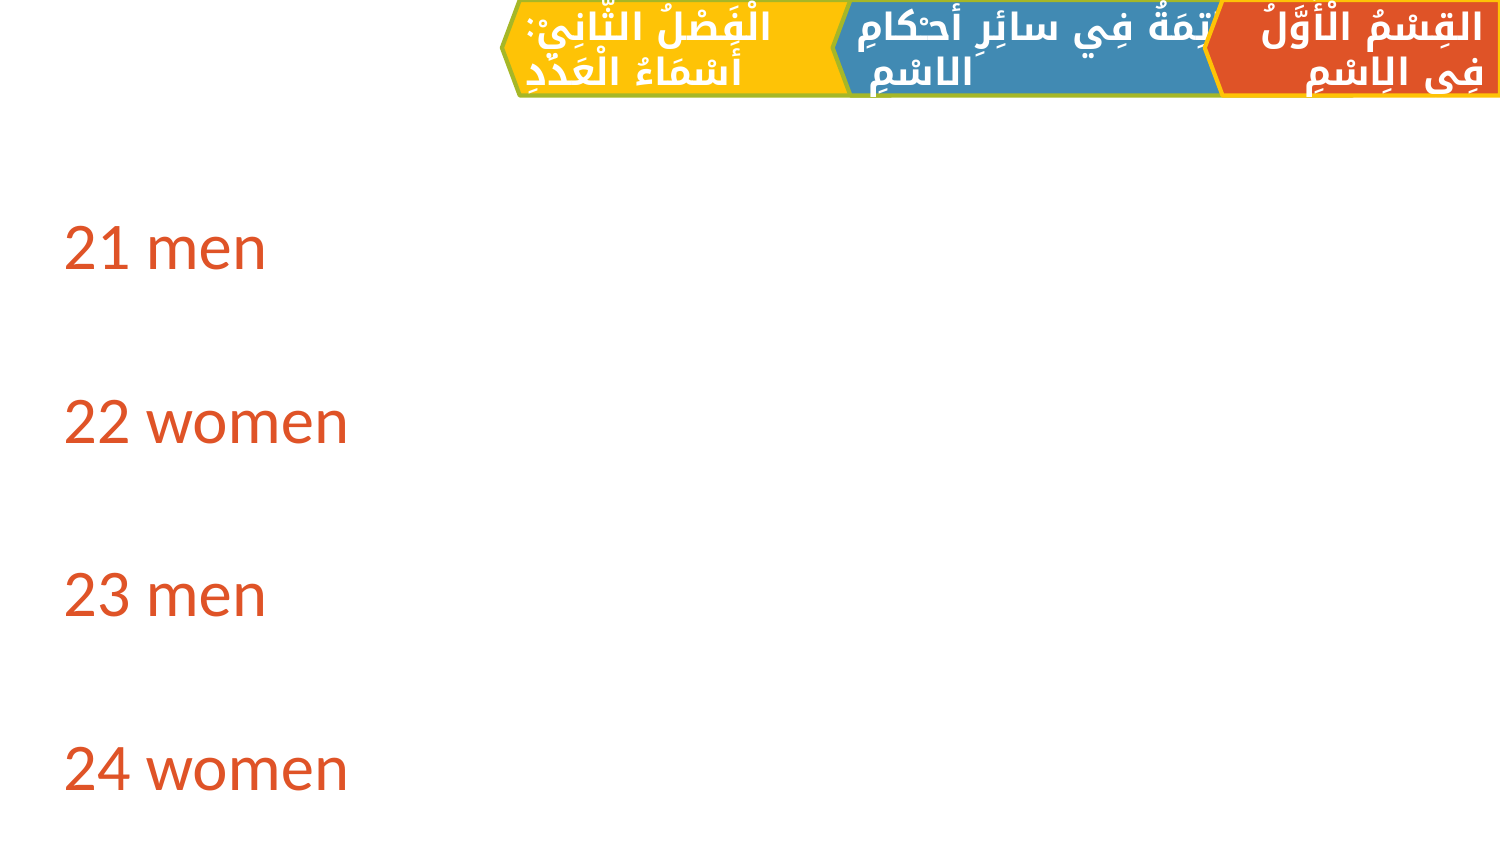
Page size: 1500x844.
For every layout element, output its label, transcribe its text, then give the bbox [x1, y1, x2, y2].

text_box القِسْمُ الْأَوَّلُ فِي الِاسْمِ [1202, 0, 1500, 98]
list 21 men 22 women 23 men 24 women [29, 102, 1471, 824]
text_box الْخَاتِمَةُ فِي سائِرِ أحـْكامِ الاسْمِ [830, 0, 1221, 98]
text_box الْفَصْلُ الثَّانِيْ: أَسْمَاءُ الْعَدَدِ [499, 0, 849, 98]
